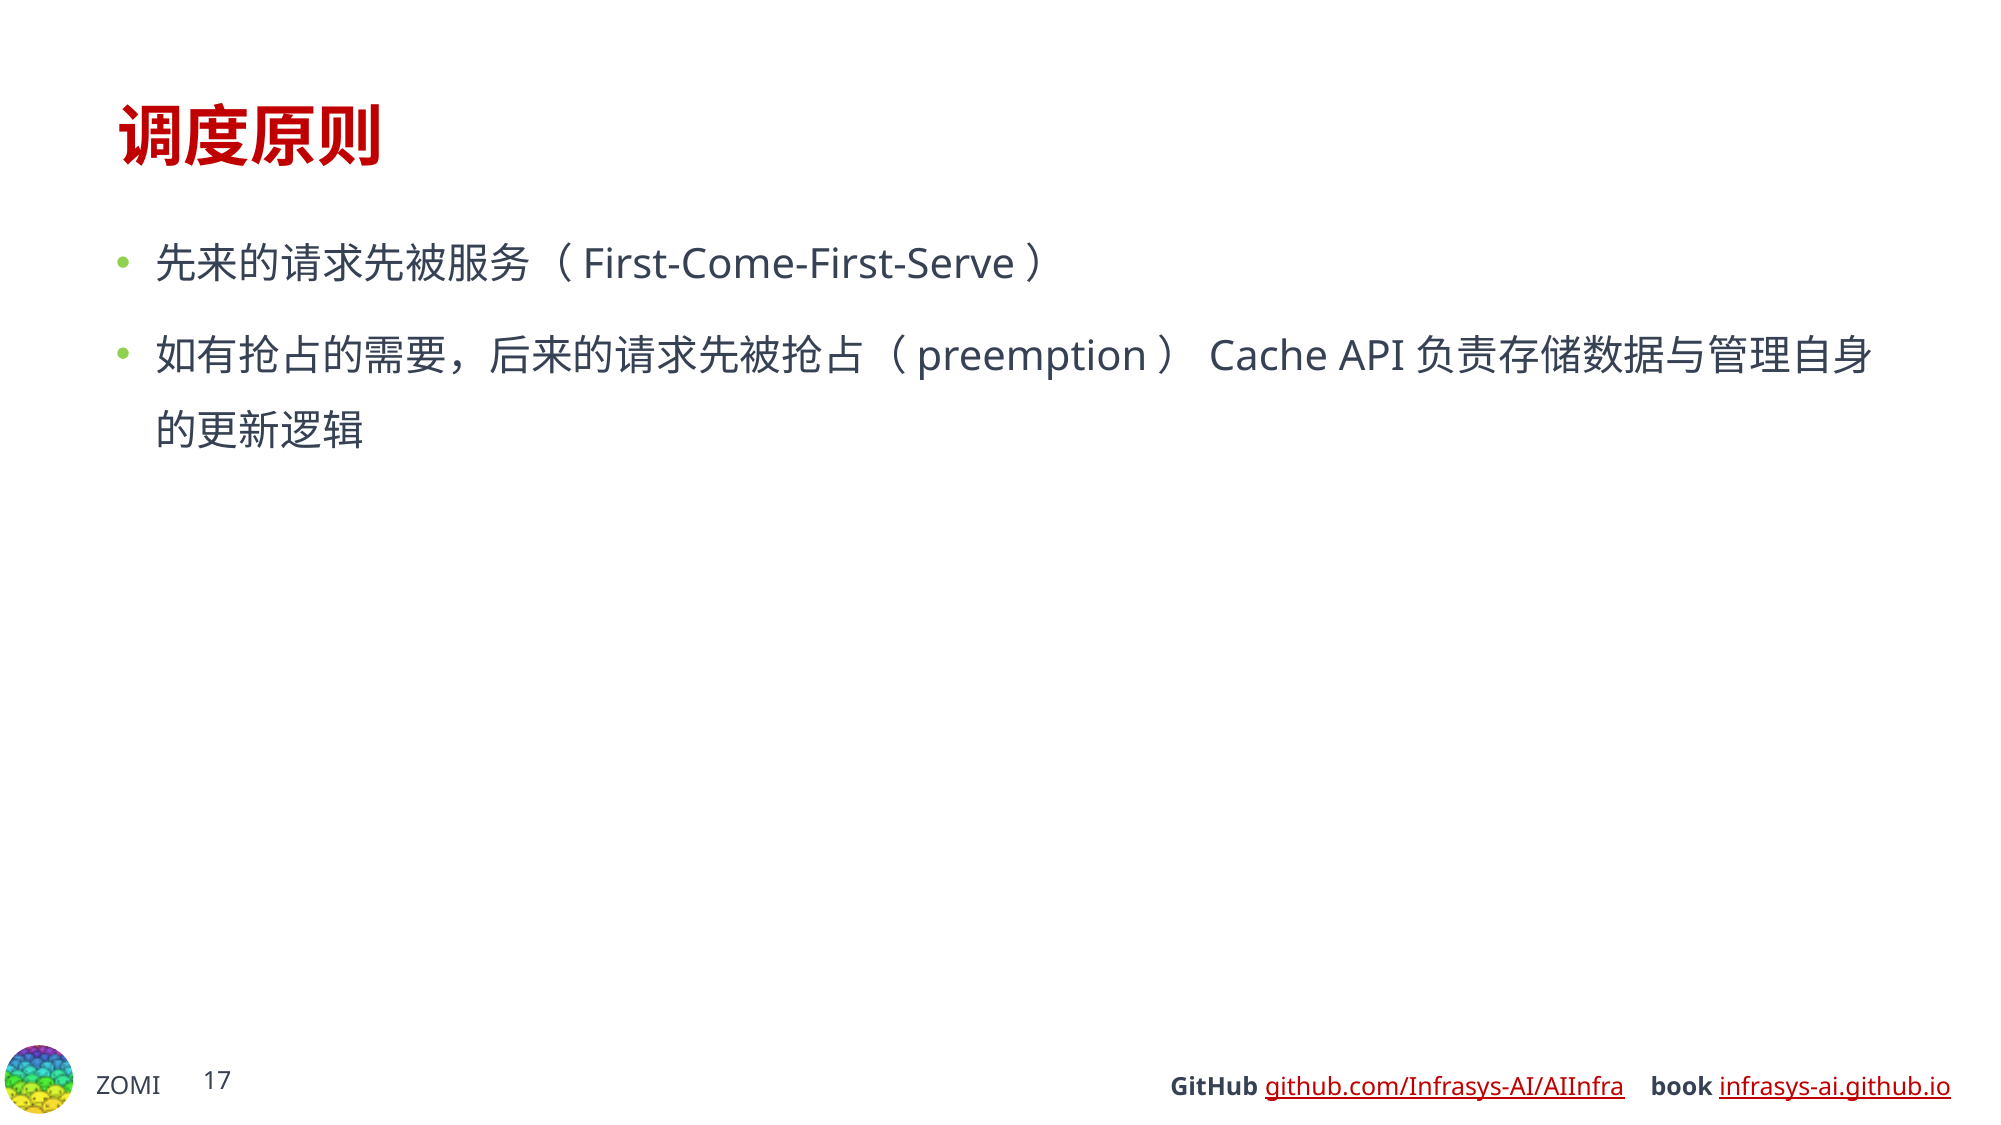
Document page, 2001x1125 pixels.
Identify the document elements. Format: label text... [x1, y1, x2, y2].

title 调度原则 [102, 85, 1901, 183]
picture [4, 1045, 74, 1114]
list 先来的请求先被服务（First-Come-First-Serve） 如有抢占的需要，后来的请求先被抢占（preemption）Cache API负责存储数据与管理自身的更新逻辑 [101, 204, 1900, 1043]
